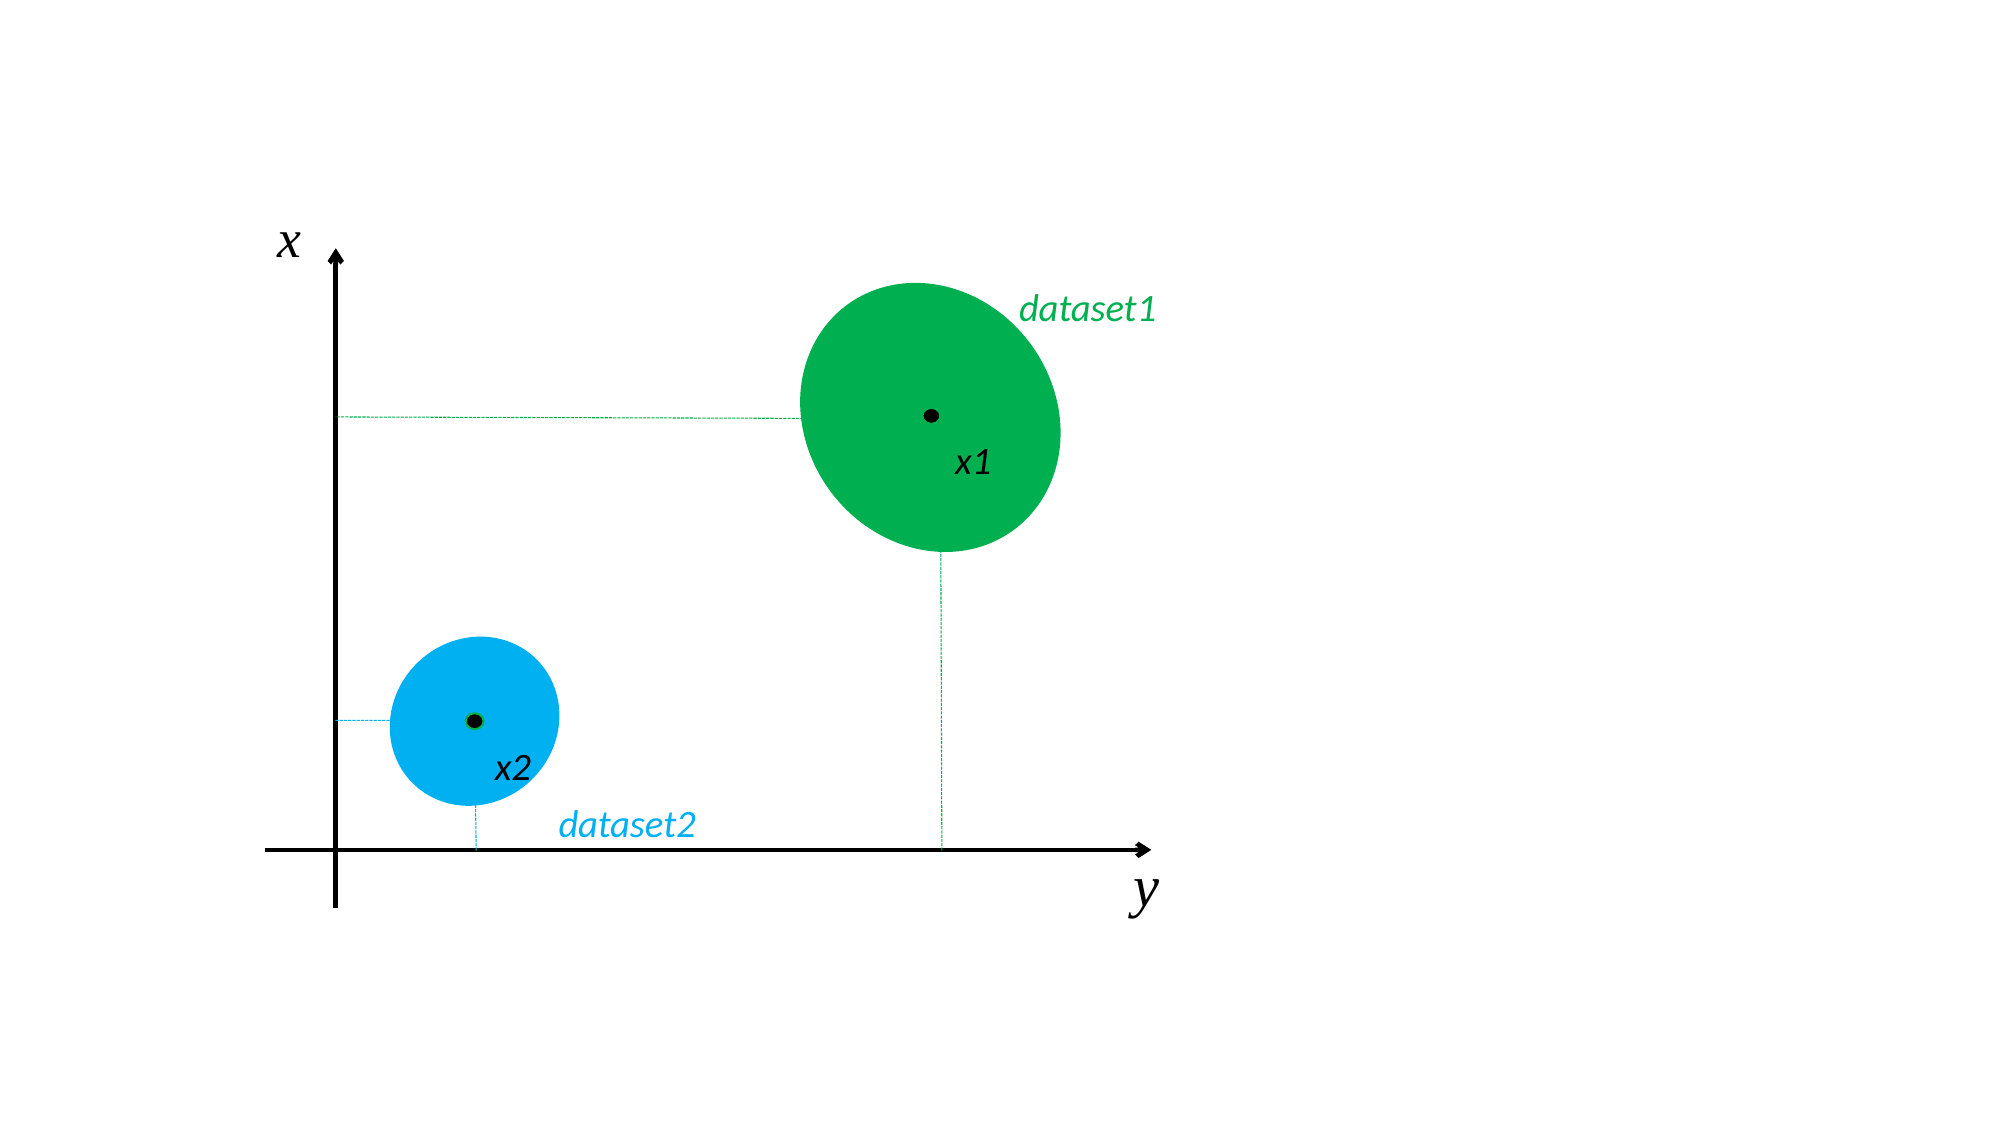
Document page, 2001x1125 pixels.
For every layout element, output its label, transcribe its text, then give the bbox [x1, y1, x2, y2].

text_box [464, 712, 480, 731]
text_box dataset2 [543, 747, 793, 849]
text_box x2 [480, 690, 729, 796]
text_box [388, 635, 557, 807]
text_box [261, 197, 336, 299]
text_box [806, 230, 1253, 558]
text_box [1113, 840, 1202, 951]
